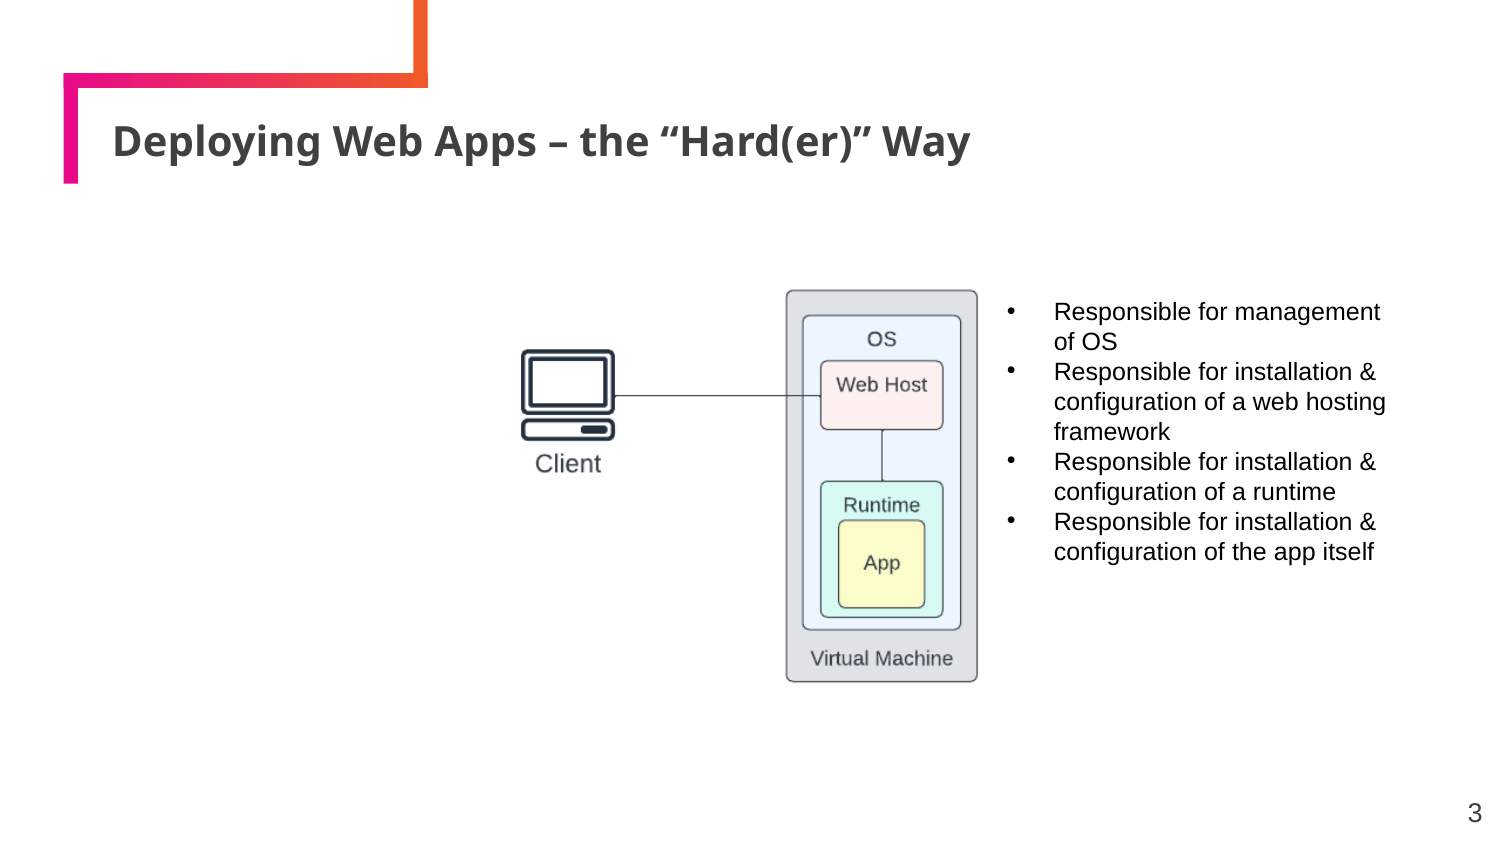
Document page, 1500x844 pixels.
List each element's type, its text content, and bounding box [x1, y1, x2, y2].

picture [473, 245, 1027, 727]
text_box Responsible for management of OS Responsible for installation & configuration of a web hosting framework Responsible for installation & configuration of a runtime Responsible for installation & configuration of the app itself [1030, 288, 1423, 573]
title Deploying Web Apps – the “Hard(er)” Way [100, 117, 1455, 169]
slide_number 3 [1403, 779, 1494, 844]
